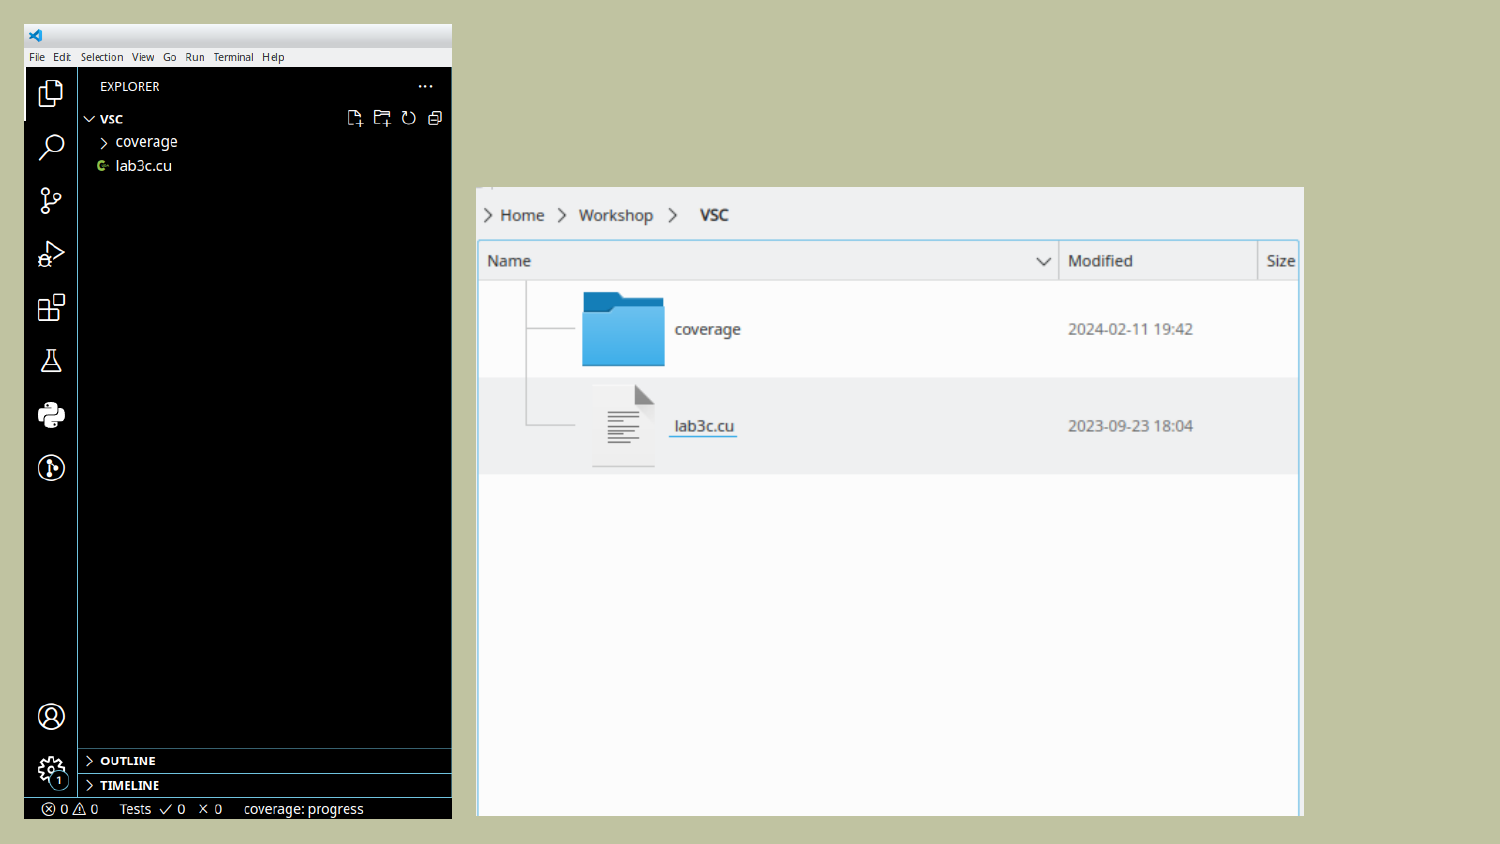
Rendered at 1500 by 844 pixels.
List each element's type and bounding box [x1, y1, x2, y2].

picture [476, 187, 1304, 817]
picture [24, 24, 452, 819]
